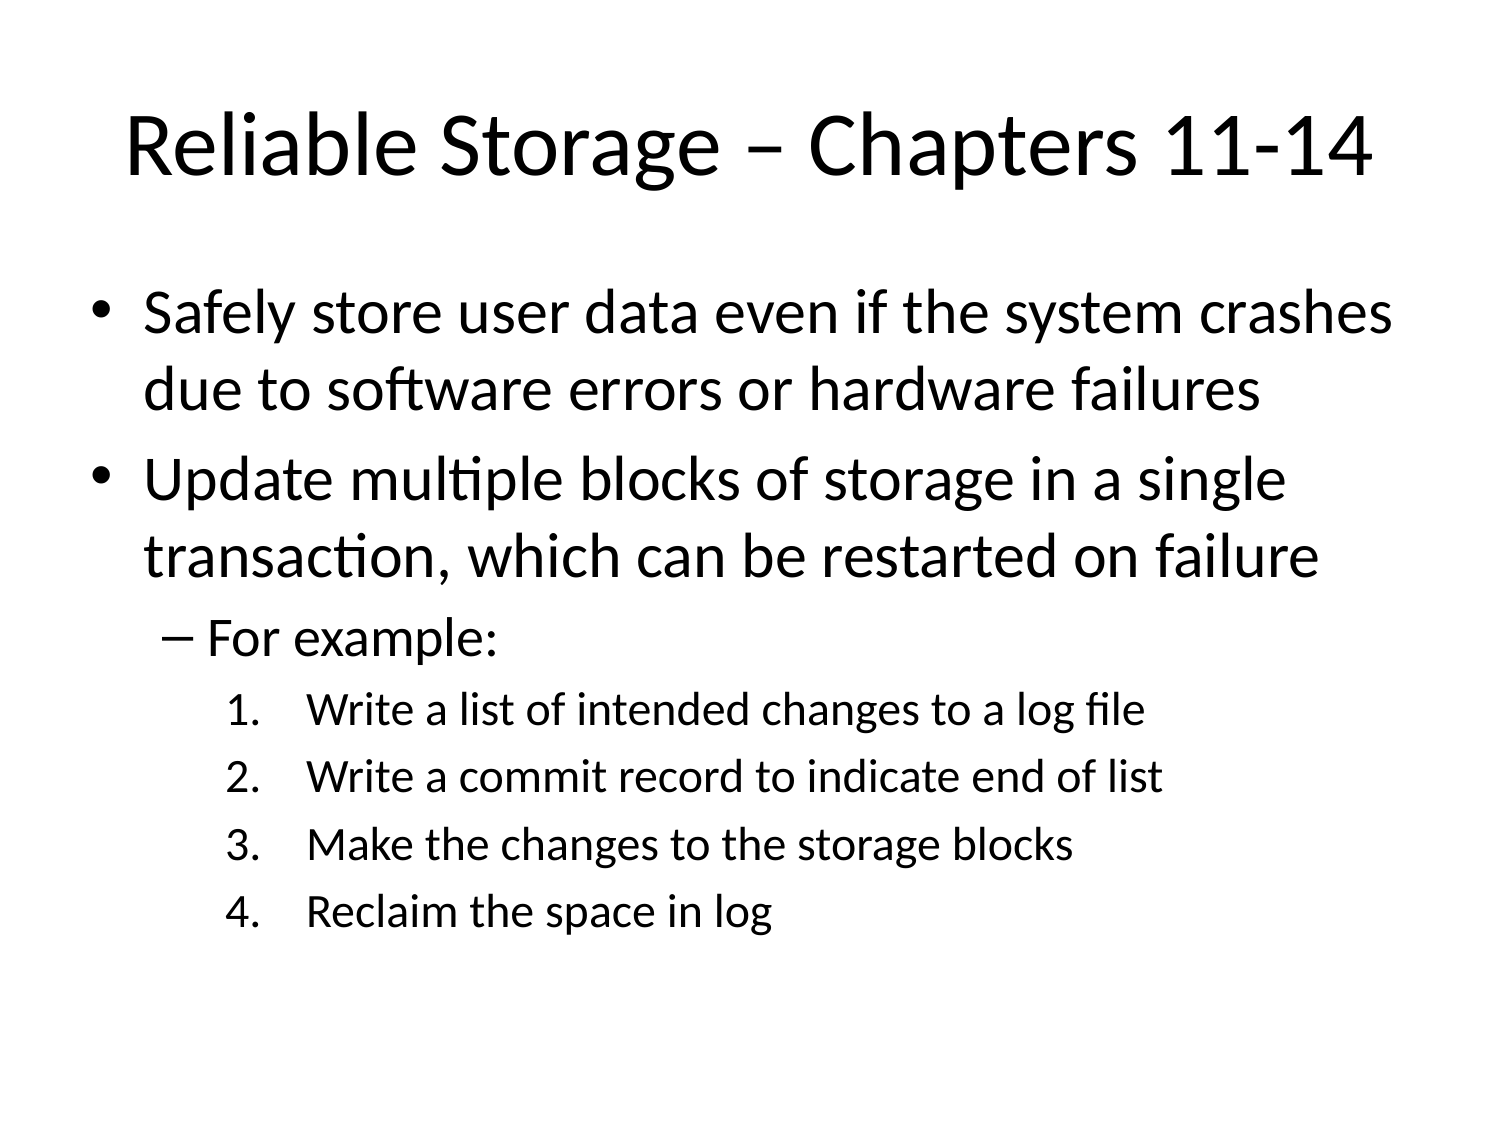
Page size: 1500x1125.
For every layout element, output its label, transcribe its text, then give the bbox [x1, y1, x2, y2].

title Reliable Storage – Chapters 11-14 [75, 45, 1425, 233]
list Safely store user data even if the system crashes due to software errors or hardware failures Update multiple blocks of storage in a single transaction, which can be restarted on failure For example: Write a list of intended changes to a log file Write a commit record to indicate end of list Make the changes to the storage blocks Reclaim the space in log [75, 262, 1425, 1005]
